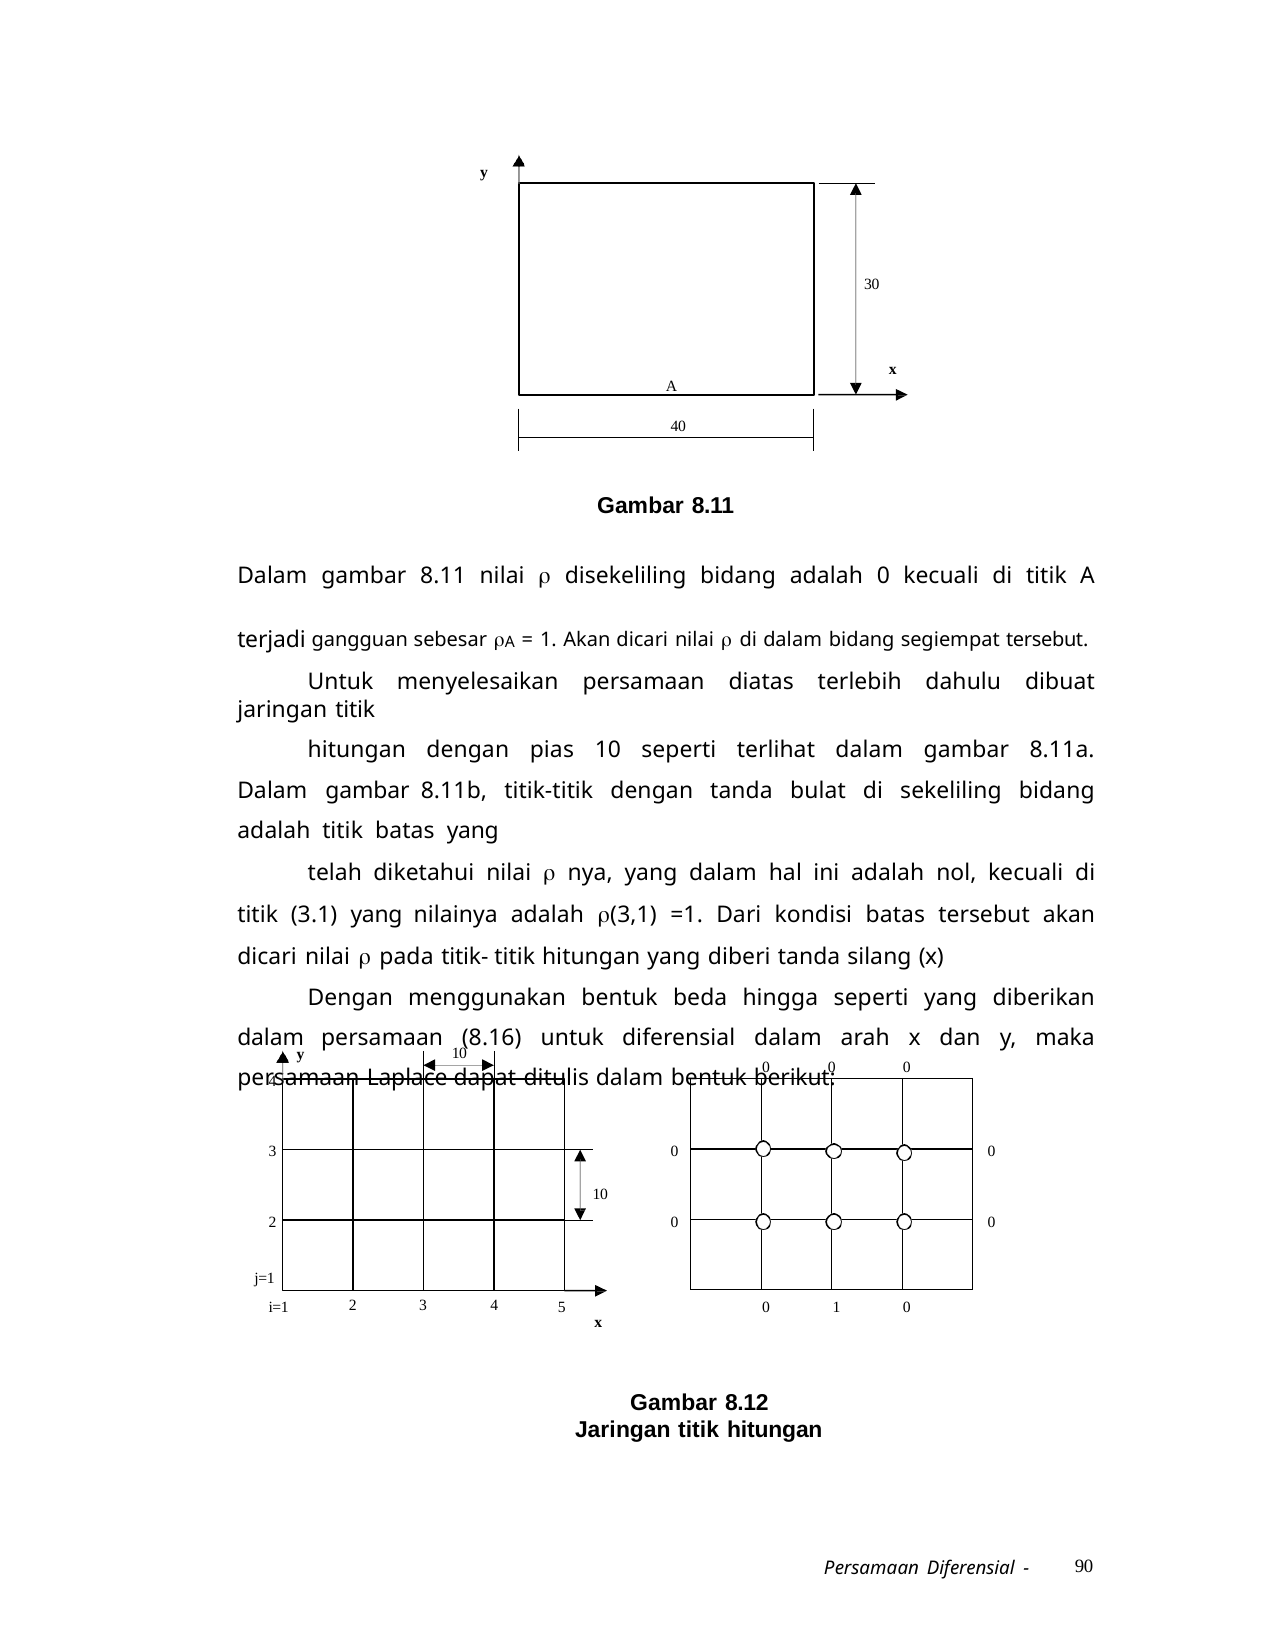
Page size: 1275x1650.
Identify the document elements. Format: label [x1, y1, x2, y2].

table_header [832, 1079, 902, 1148]
table_header [691, 1079, 761, 1148]
picture [825, 1142, 842, 1159]
text_box [235, 487, 1097, 1317]
text_box [572, 1383, 829, 1442]
table_cell [832, 1150, 902, 1219]
text_box [985, 1209, 998, 1231]
text_box [821, 1552, 1062, 1578]
table_cell [762, 1220, 831, 1289]
table_cell [691, 1220, 761, 1289]
text_box [759, 1295, 773, 1317]
table_header [903, 1079, 972, 1148]
text_box [1068, 1552, 1103, 1576]
picture [895, 1213, 913, 1230]
text_box [830, 1295, 843, 1317]
table_cell [903, 1220, 972, 1289]
text_box [668, 1139, 681, 1160]
picture [754, 1140, 772, 1157]
table_cell [691, 1150, 761, 1219]
text_box [477, 159, 491, 181]
text_box [900, 1295, 913, 1317]
picture [895, 1144, 913, 1161]
text_box [985, 1139, 998, 1160]
table_header [762, 1079, 831, 1148]
text_box [592, 1309, 605, 1331]
picture [754, 1213, 772, 1230]
picture [825, 1213, 842, 1230]
text_box [512, 154, 908, 452]
table_cell [762, 1150, 831, 1219]
text_box [668, 1209, 681, 1231]
table_cell [903, 1150, 972, 1219]
table_cell [832, 1220, 902, 1289]
